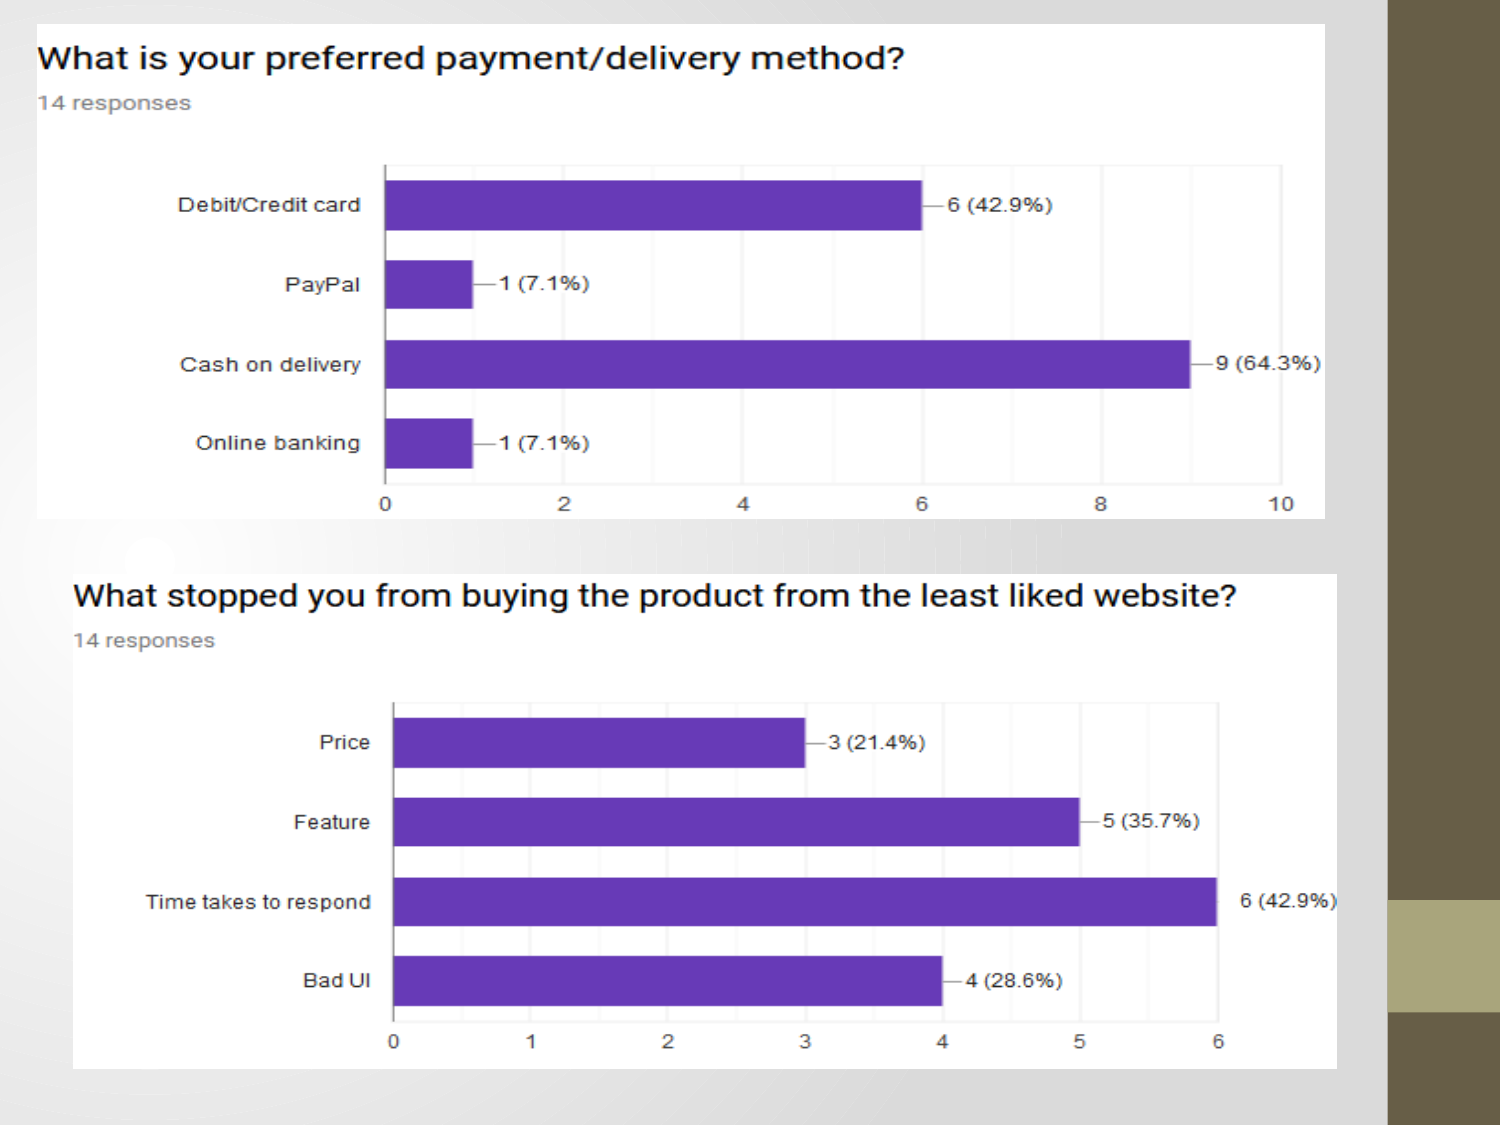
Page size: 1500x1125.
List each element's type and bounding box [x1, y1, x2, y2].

list [36, 24, 1326, 520]
picture [73, 574, 1337, 1070]
